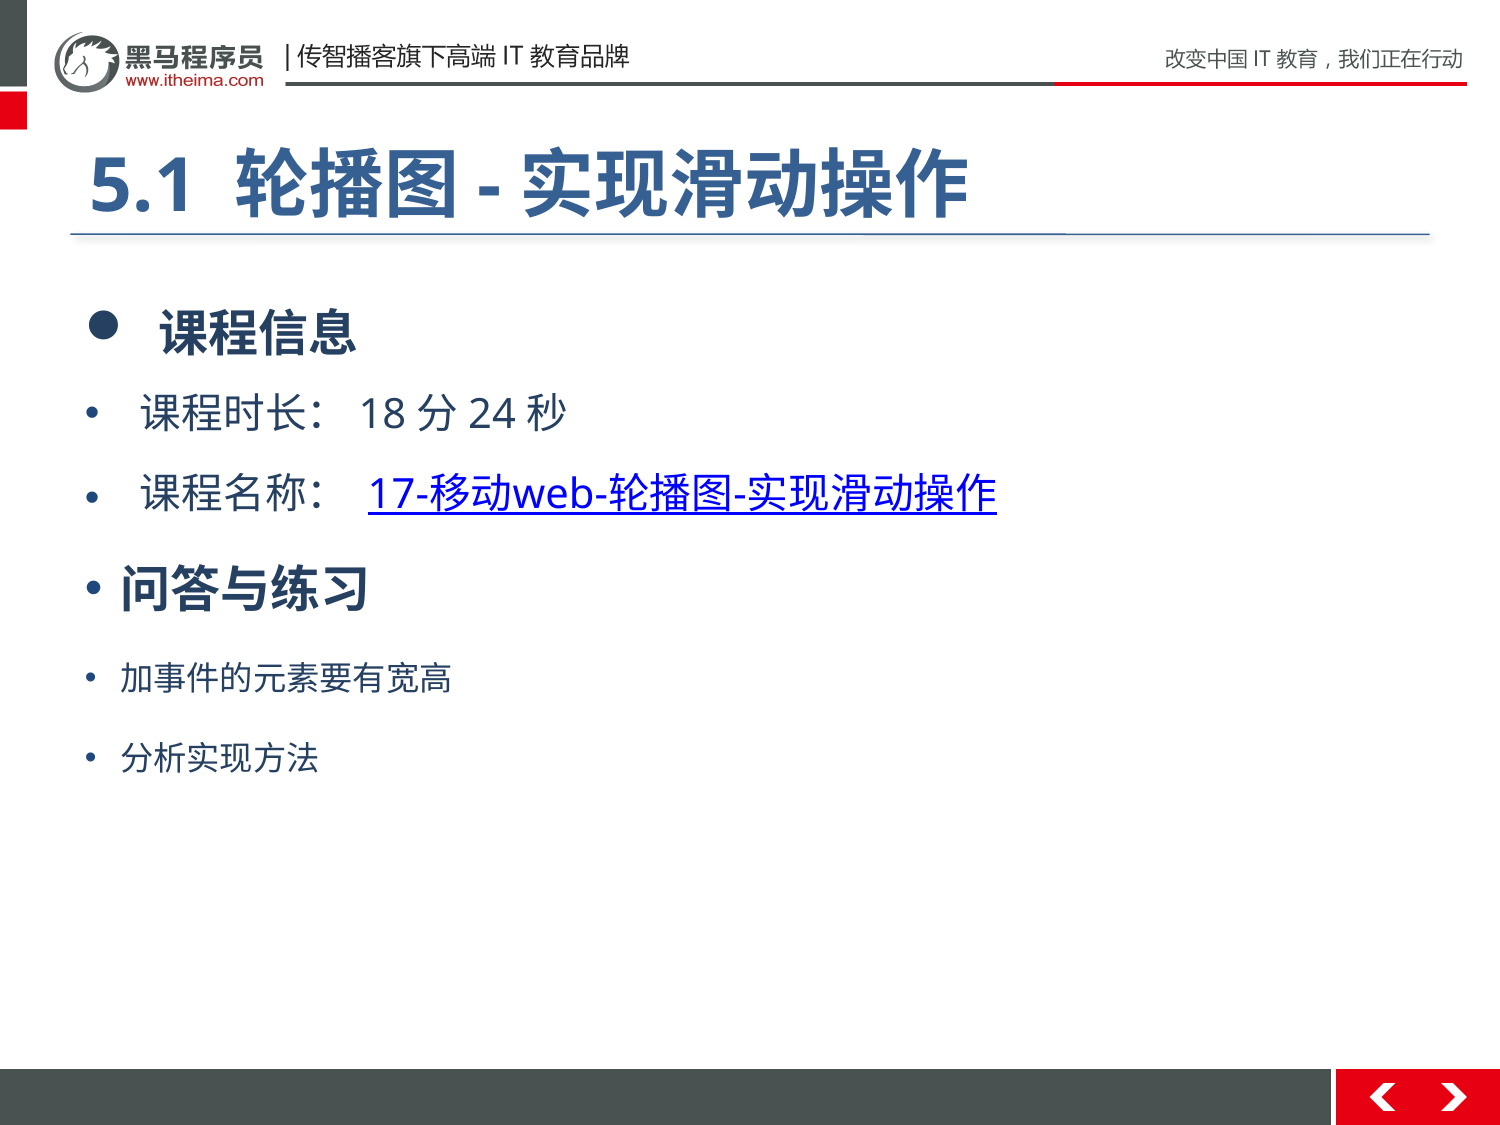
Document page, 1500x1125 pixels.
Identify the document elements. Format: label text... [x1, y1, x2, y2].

text_box 5.1 轮播图-实现滑动操作 [74, 128, 1425, 233]
text_box 课程信息 课程时长：18分24秒 课程名称： 17-移动web-轮播图-实现滑动操作 问答与练习 加事件的元素要有宽高 分析实现方法 [70, 241, 1418, 785]
picture [0, 0, 1500, 1125]
